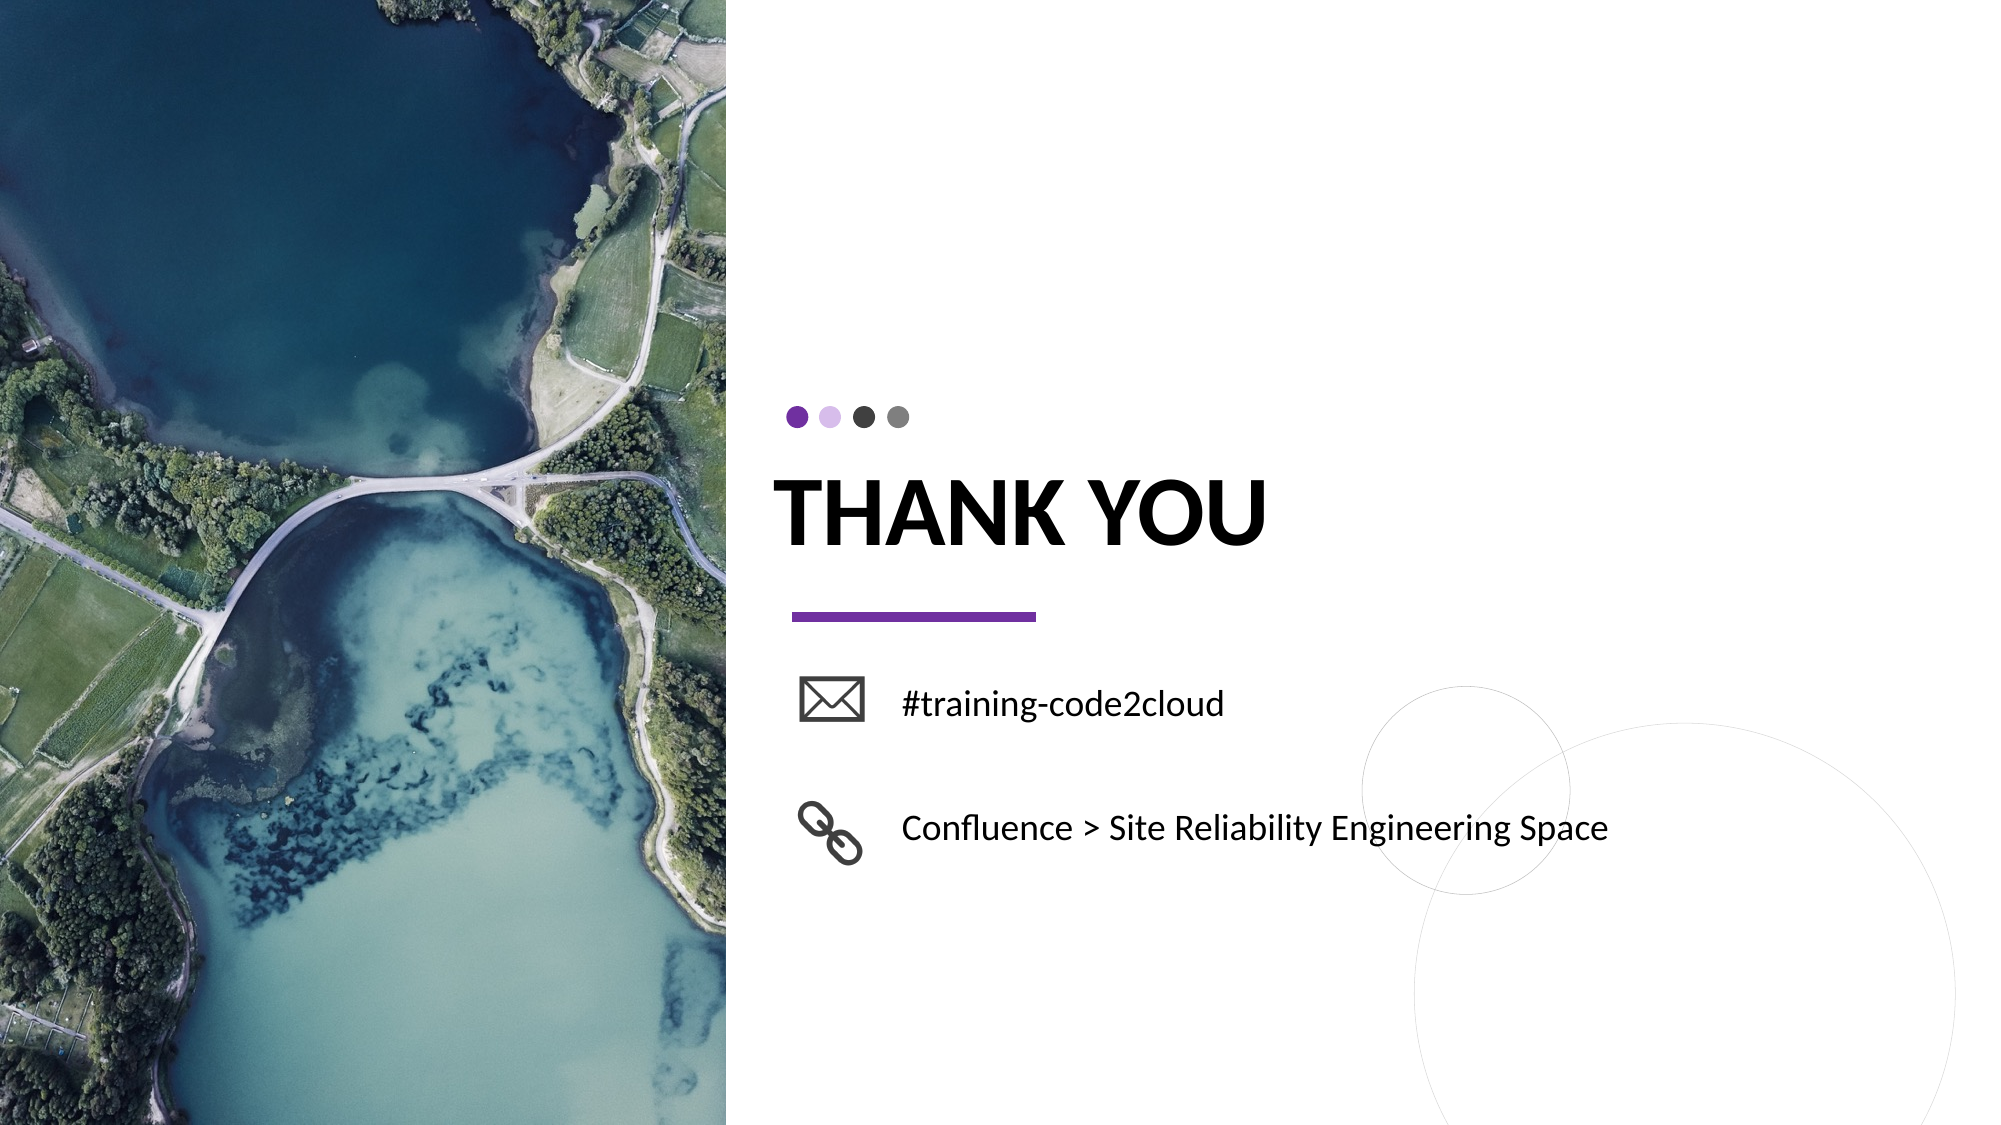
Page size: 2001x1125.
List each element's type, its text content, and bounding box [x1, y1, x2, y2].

subtitle #training-code2cloud [886, 676, 1485, 748]
text_box Confluence > Site Reliability Engineering Space [886, 800, 1762, 872]
picture [785, 788, 875, 878]
picture [793, 660, 871, 738]
title Thank You [773, 443, 1849, 567]
picture [0, 0, 726, 1125]
